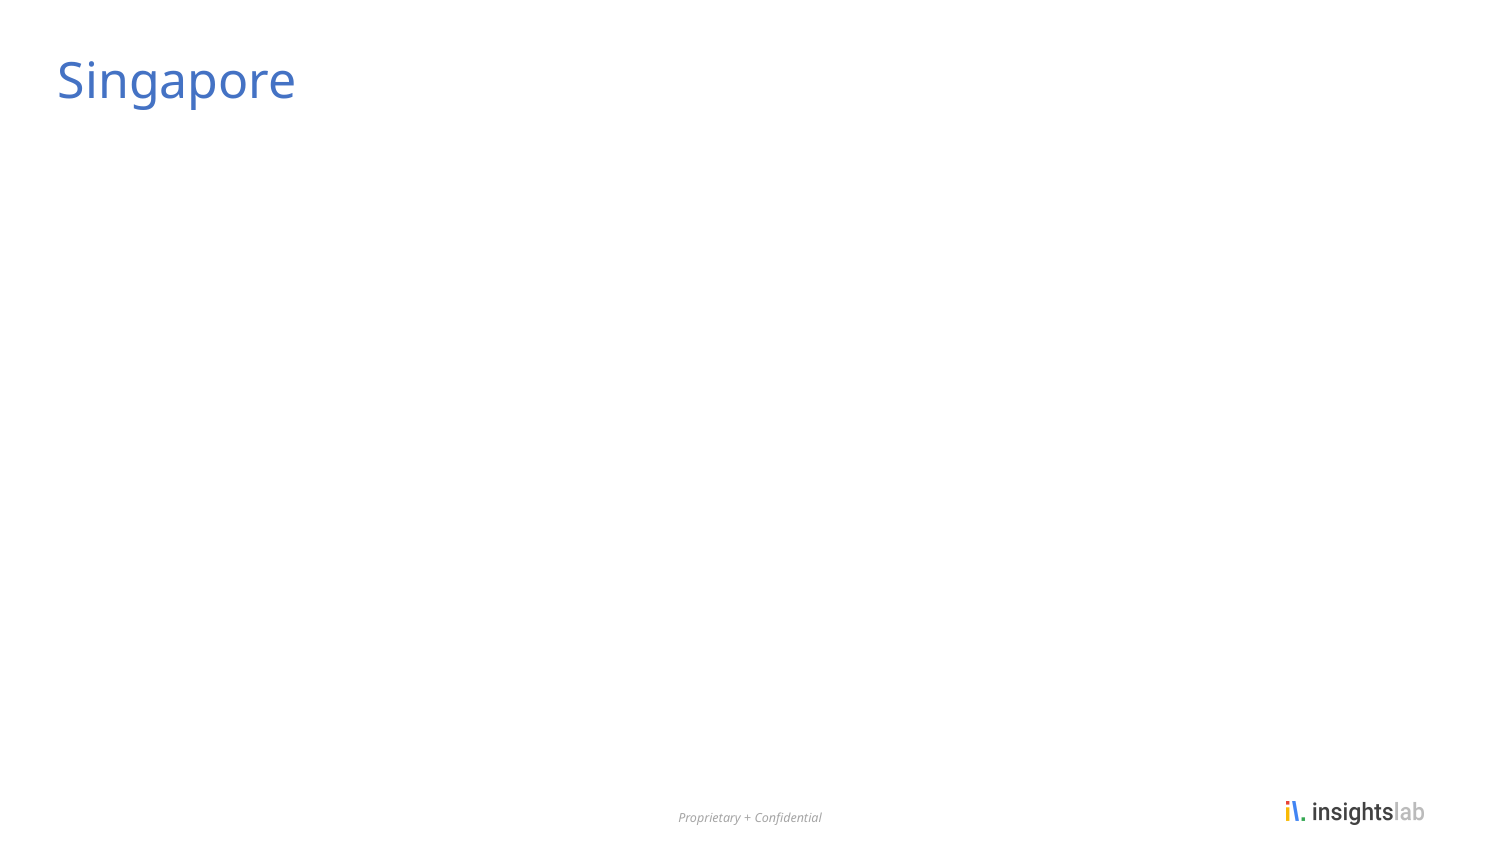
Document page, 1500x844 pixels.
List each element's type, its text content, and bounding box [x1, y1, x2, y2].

picture [1286, 801, 1424, 825]
title Singapore [42, 41, 1337, 124]
